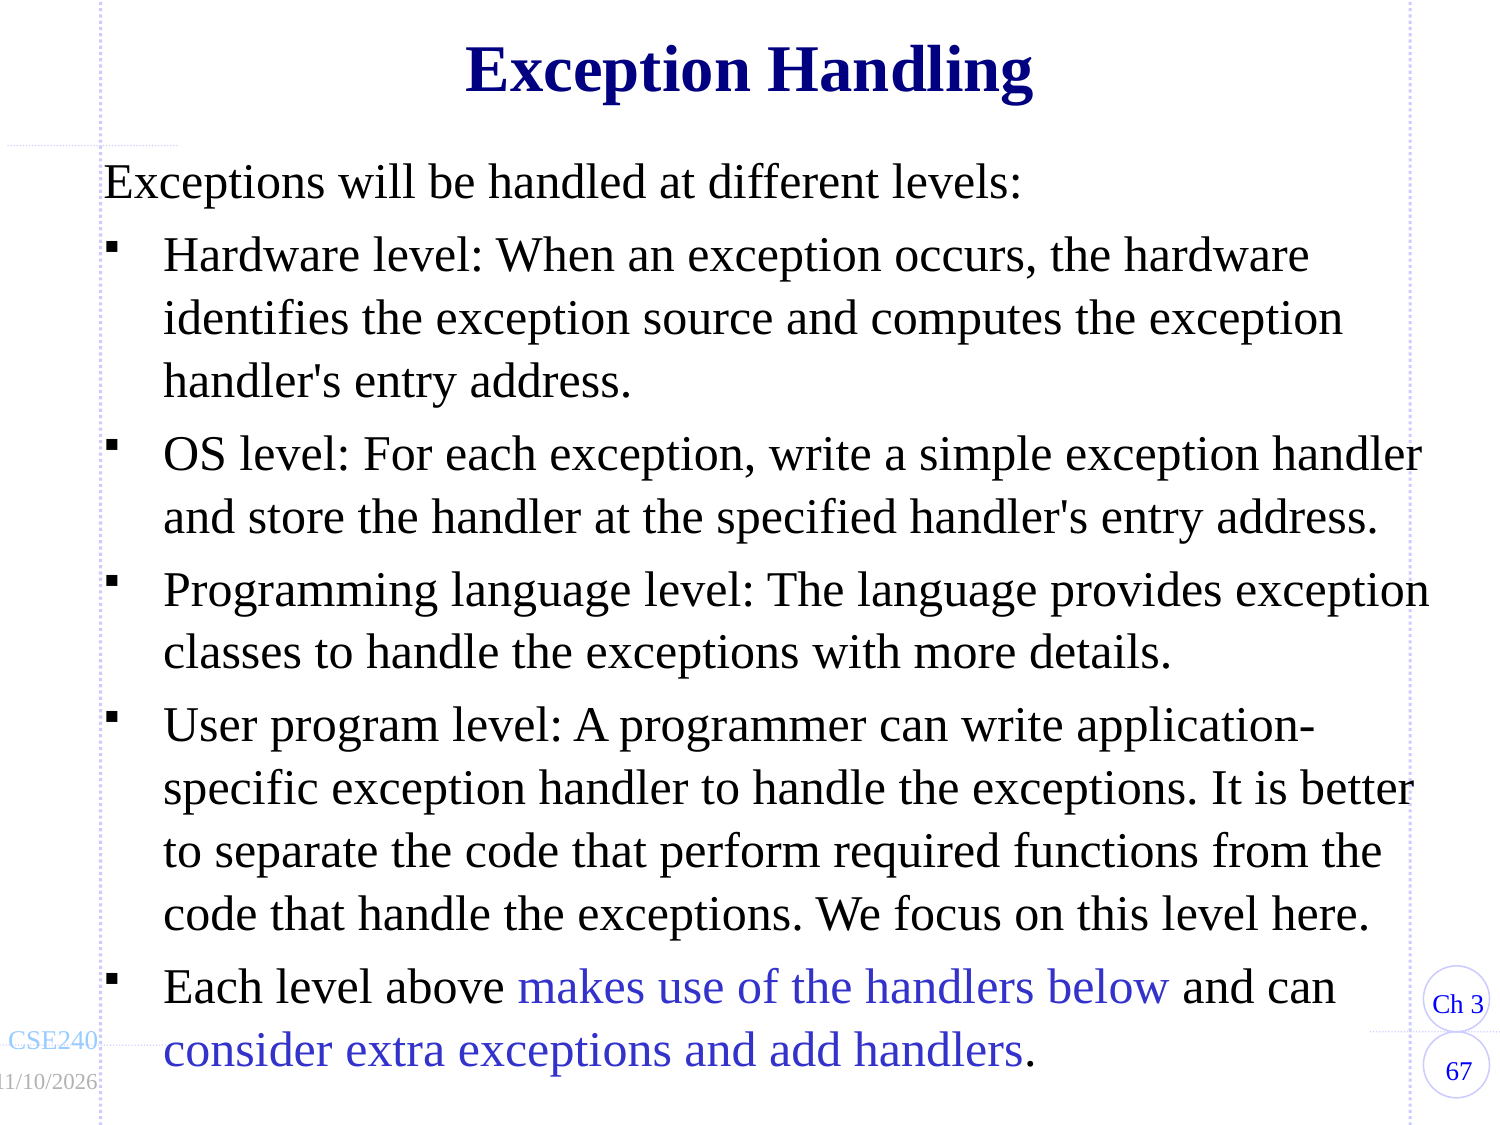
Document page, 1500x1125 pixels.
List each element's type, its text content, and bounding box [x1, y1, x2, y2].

list Exceptions will be handled at different levels: Hardware level: When an exception occurs, the hardware identifies the exception source and computes the exception handler's entry address. OS level: For each exception, write a simple exception handler and store the handler at the specified handler's entry address. Programming language level: The language provides exception classes to handle the exceptions with more details. User program level: A programmer can write application-specific exception handler to handle the exceptions. It is better to separate the code that perform required functions from the code that handle the exceptions. We focus on this level here. Each level above makes use of the handlers below and can consider extra exceptions and add handlers. [87, 137, 1463, 1125]
title Exception Handling [110, 24, 1391, 118]
